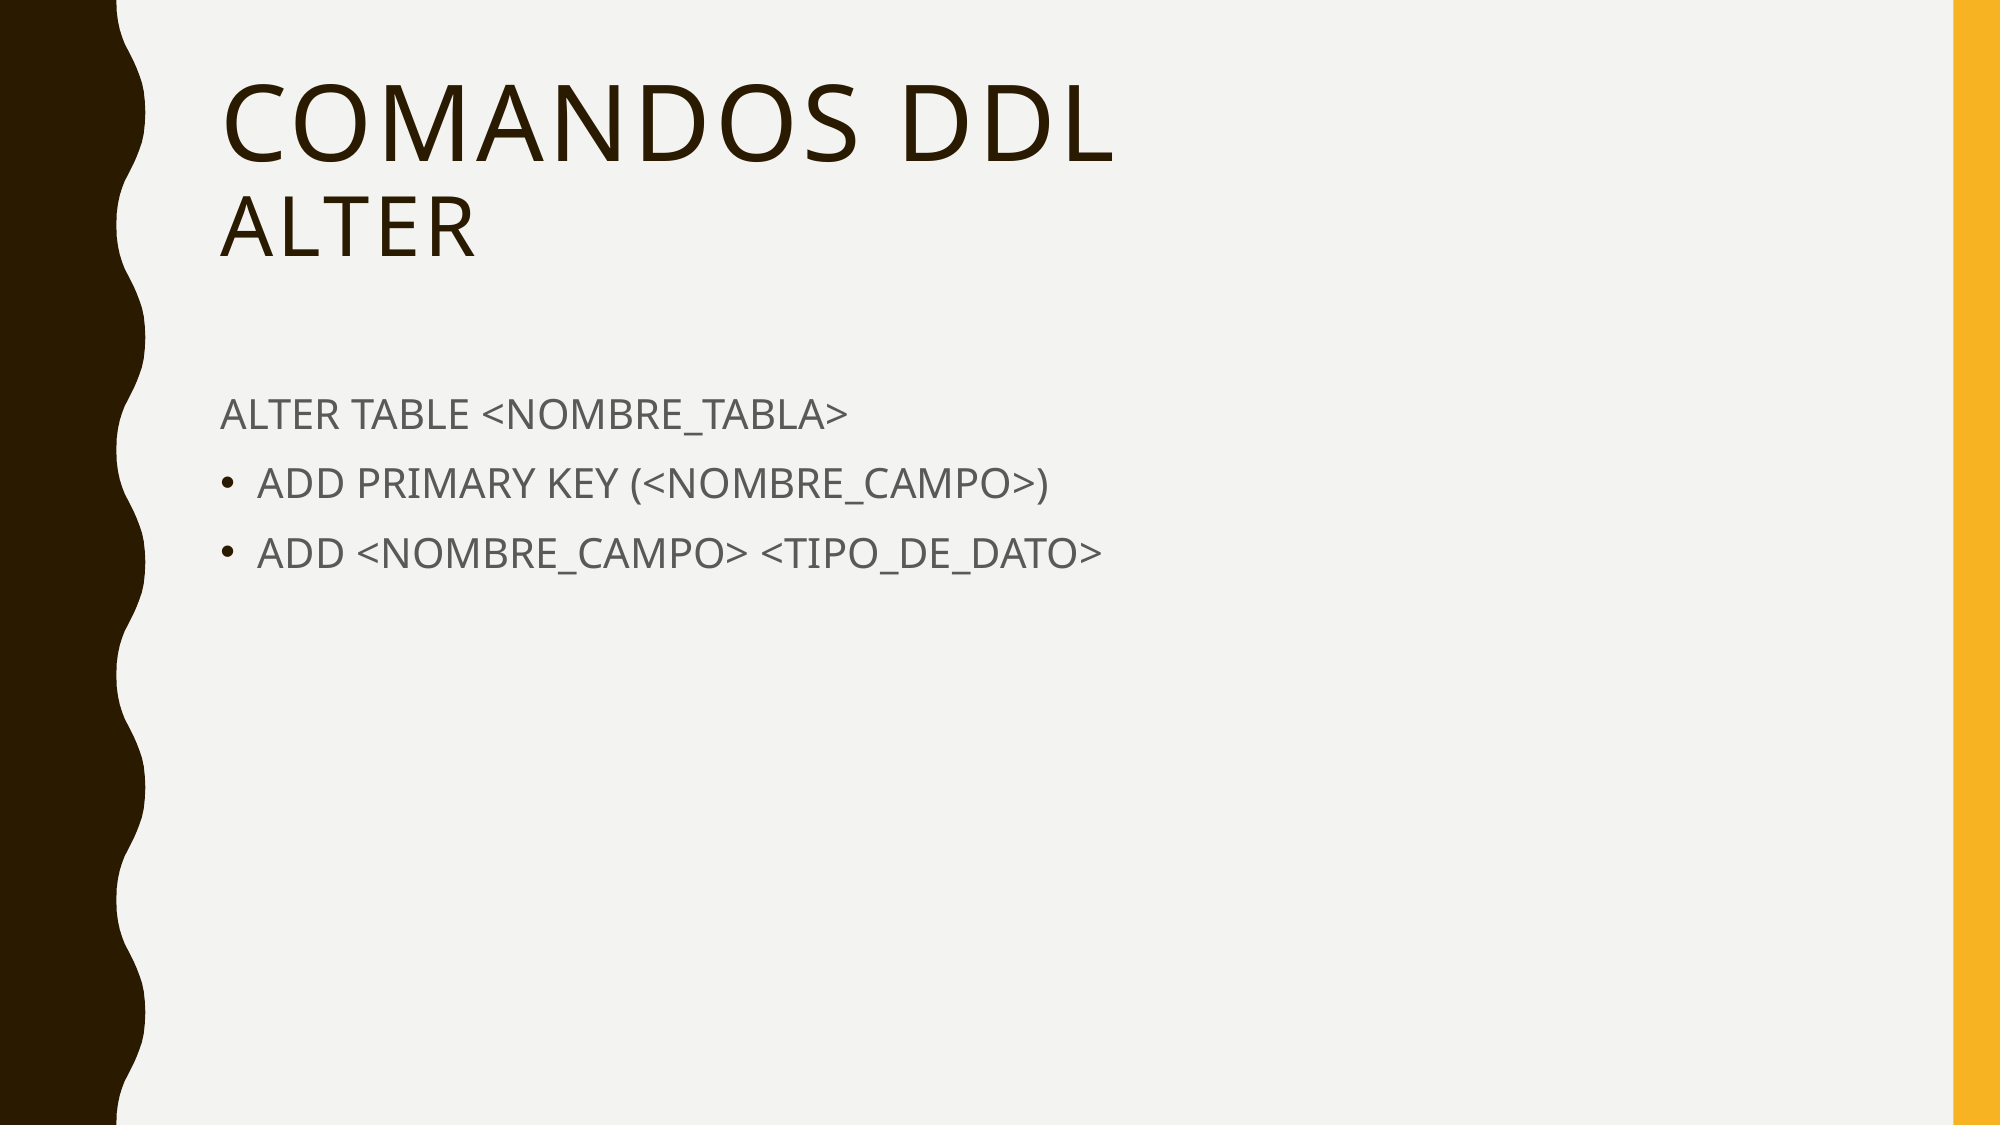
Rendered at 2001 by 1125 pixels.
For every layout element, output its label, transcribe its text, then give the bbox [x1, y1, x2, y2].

title Comandos ddl ALTER [205, 62, 1875, 308]
list ALTER TABLE <NOMBRE_TABLA> ADD PRIMARY KEY (<NOMBRE_CAMPO>) ADD <NOMBRE_CAMPO> <TIPO_DE_DATO> [205, 375, 1875, 965]
